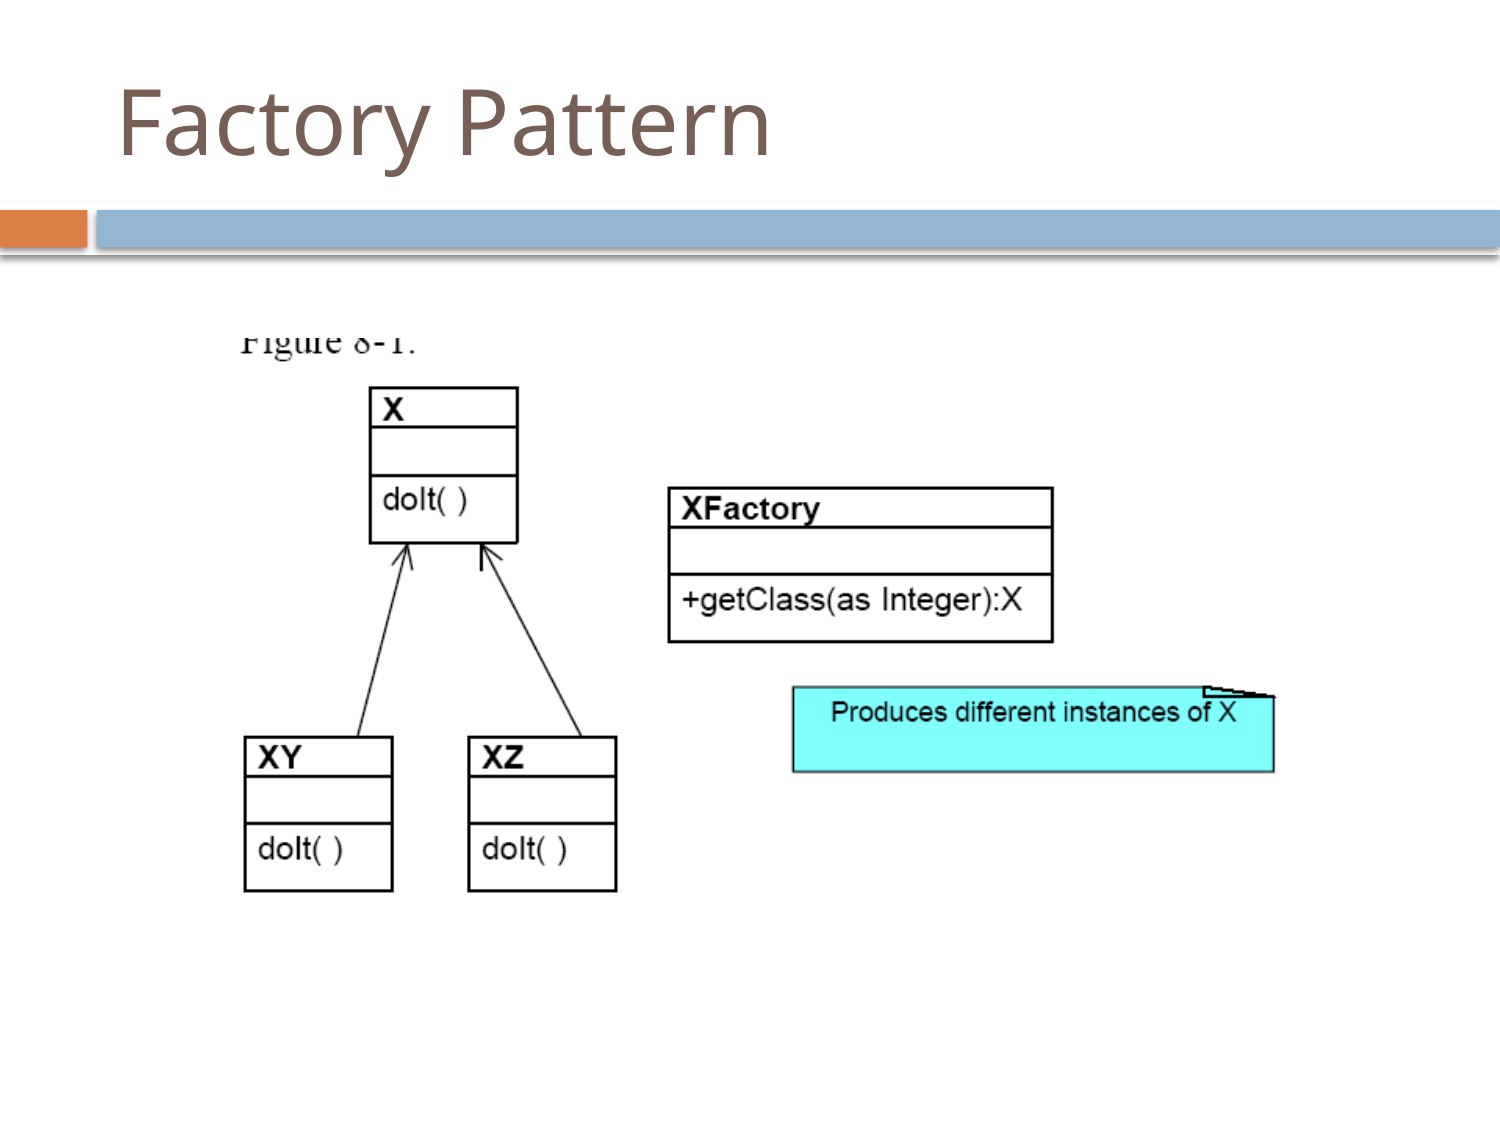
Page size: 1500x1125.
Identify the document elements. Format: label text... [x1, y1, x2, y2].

title Factory Pattern [100, 37, 1438, 200]
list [222, 338, 1317, 924]
